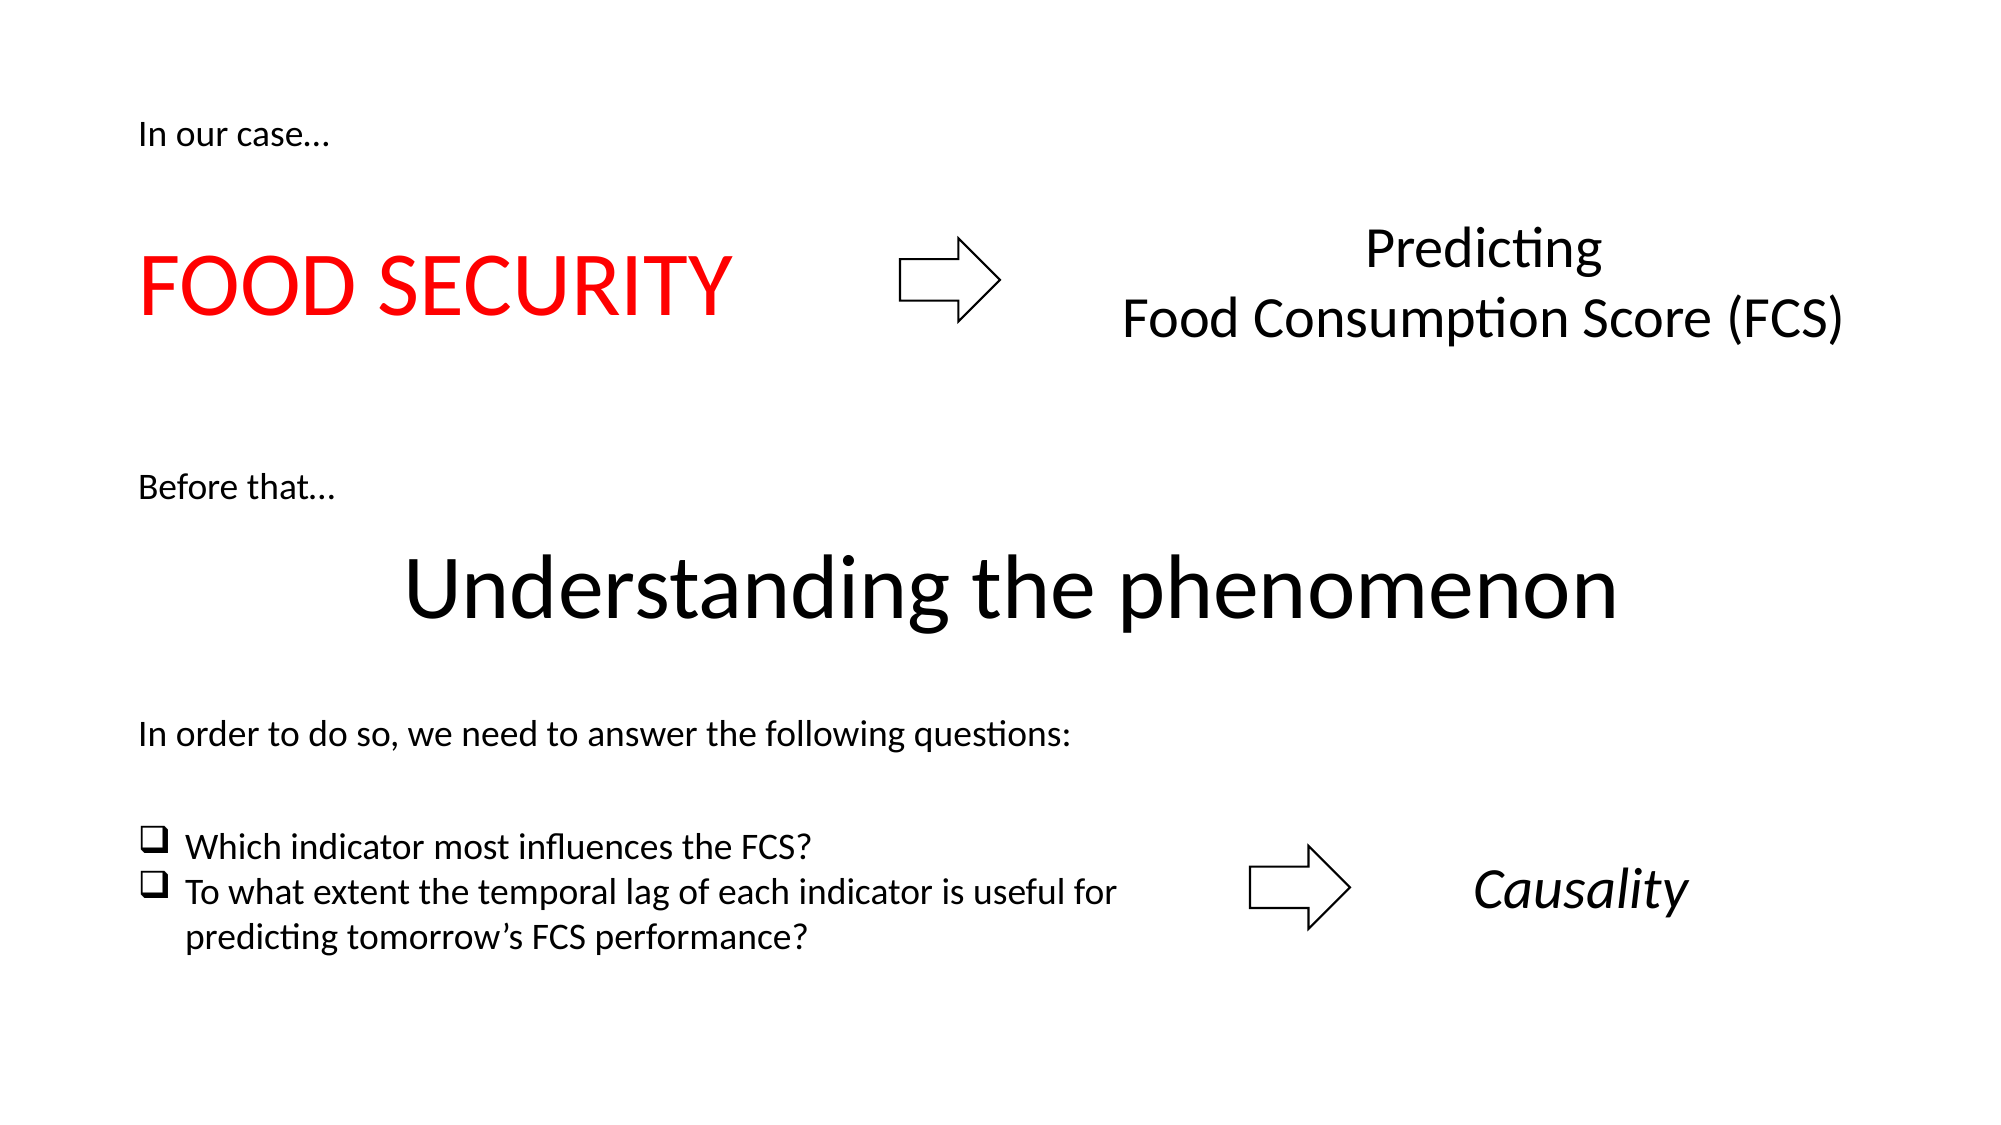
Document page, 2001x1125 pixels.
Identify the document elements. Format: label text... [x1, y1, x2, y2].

text_box In our case… [123, 101, 460, 162]
text_box [898, 235, 1002, 324]
text_box Before that… [123, 409, 460, 515]
text_box Predicting Food Consumption Score (FCS) [949, 201, 2000, 357]
text_box Understanding the phenomenon [388, 519, 1879, 645]
text_box Which indicator most influences the FCS? To what extent the temporal lag of each indicator is useful for predicting tomorrow’s FCS performance? [123, 807, 1144, 965]
text_box Causality [1318, 842, 1844, 928]
text_box In order to do so, we need to answer the following questions: [123, 701, 1557, 807]
text_box FOOD SECURITY [123, 216, 949, 342]
text_box [1248, 843, 1318, 932]
